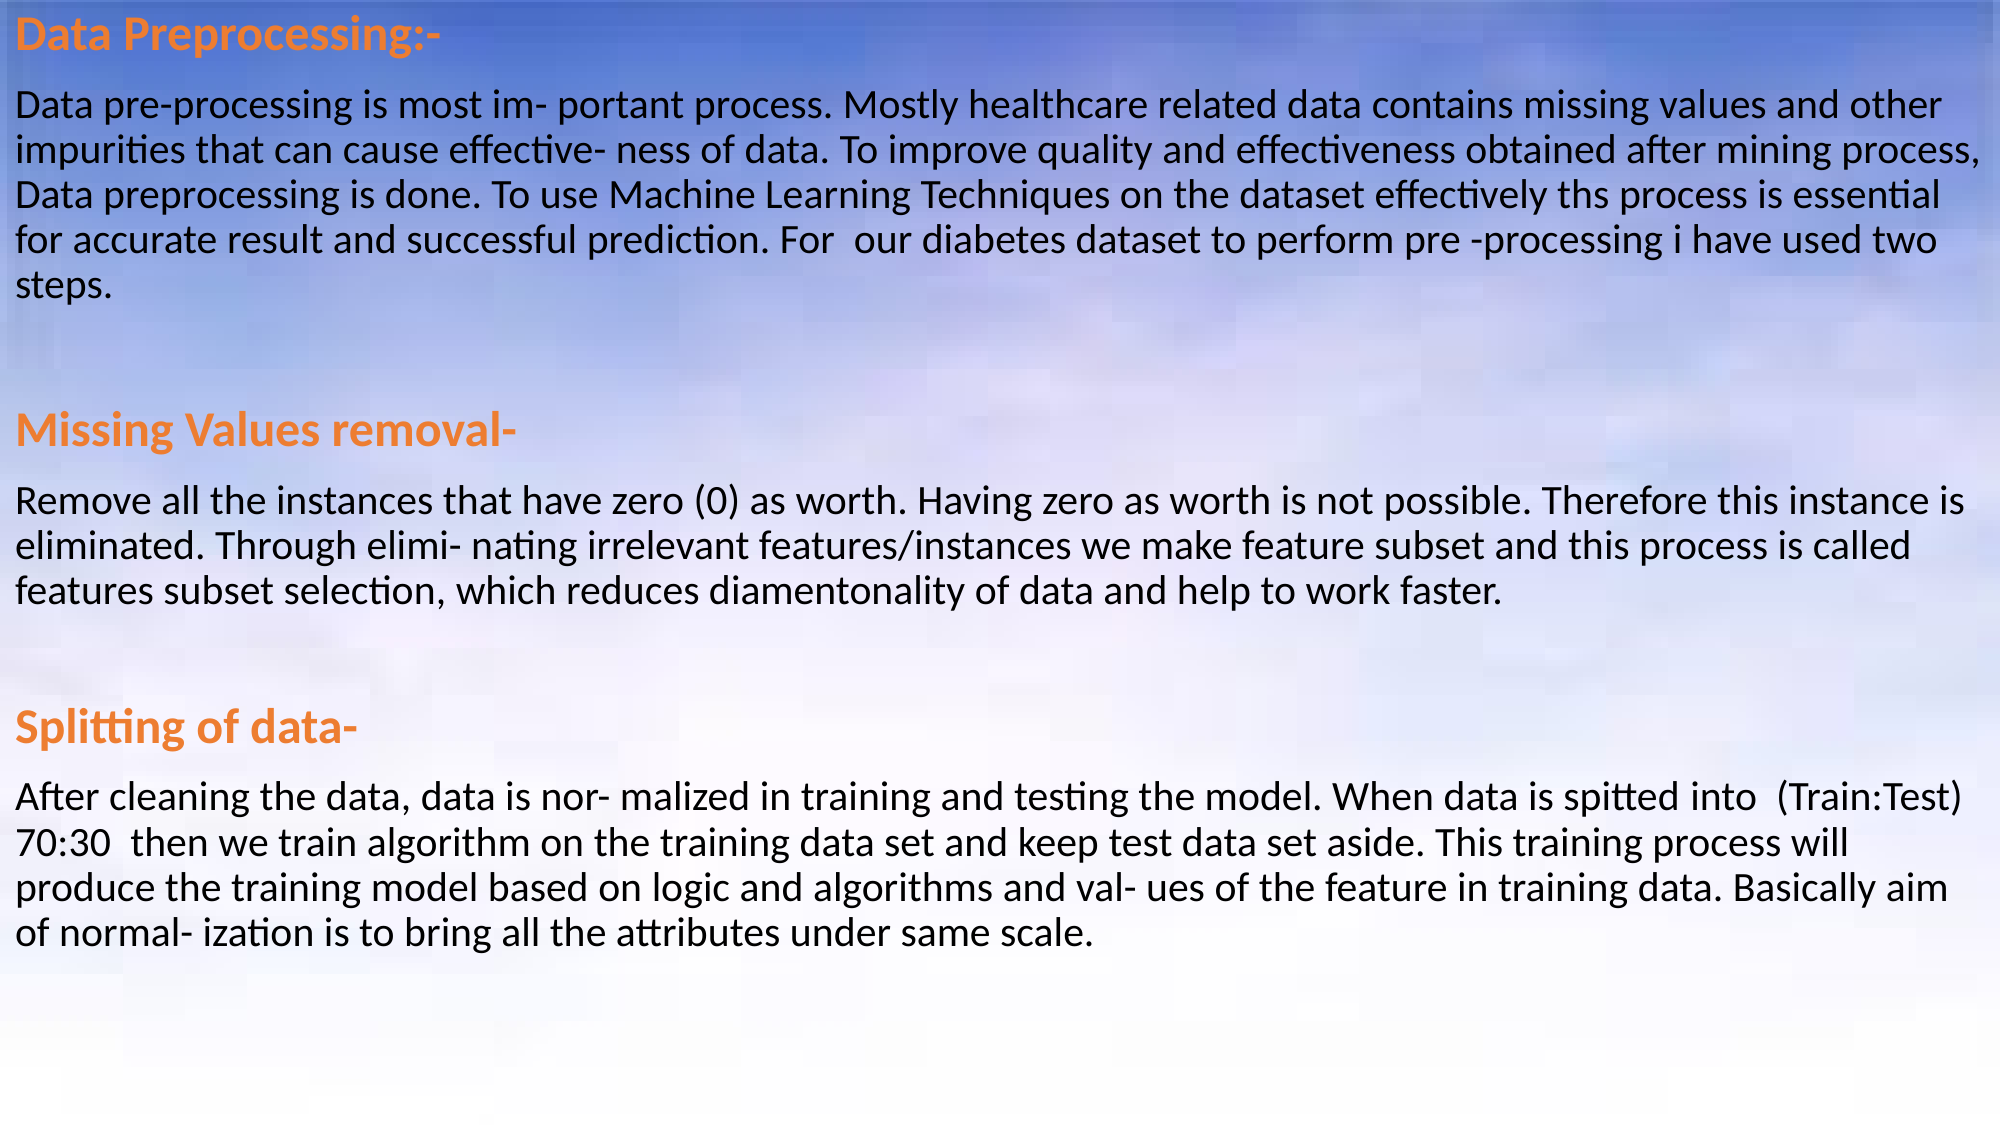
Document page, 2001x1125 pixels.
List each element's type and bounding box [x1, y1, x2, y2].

list [0, 0, 2000, 1125]
